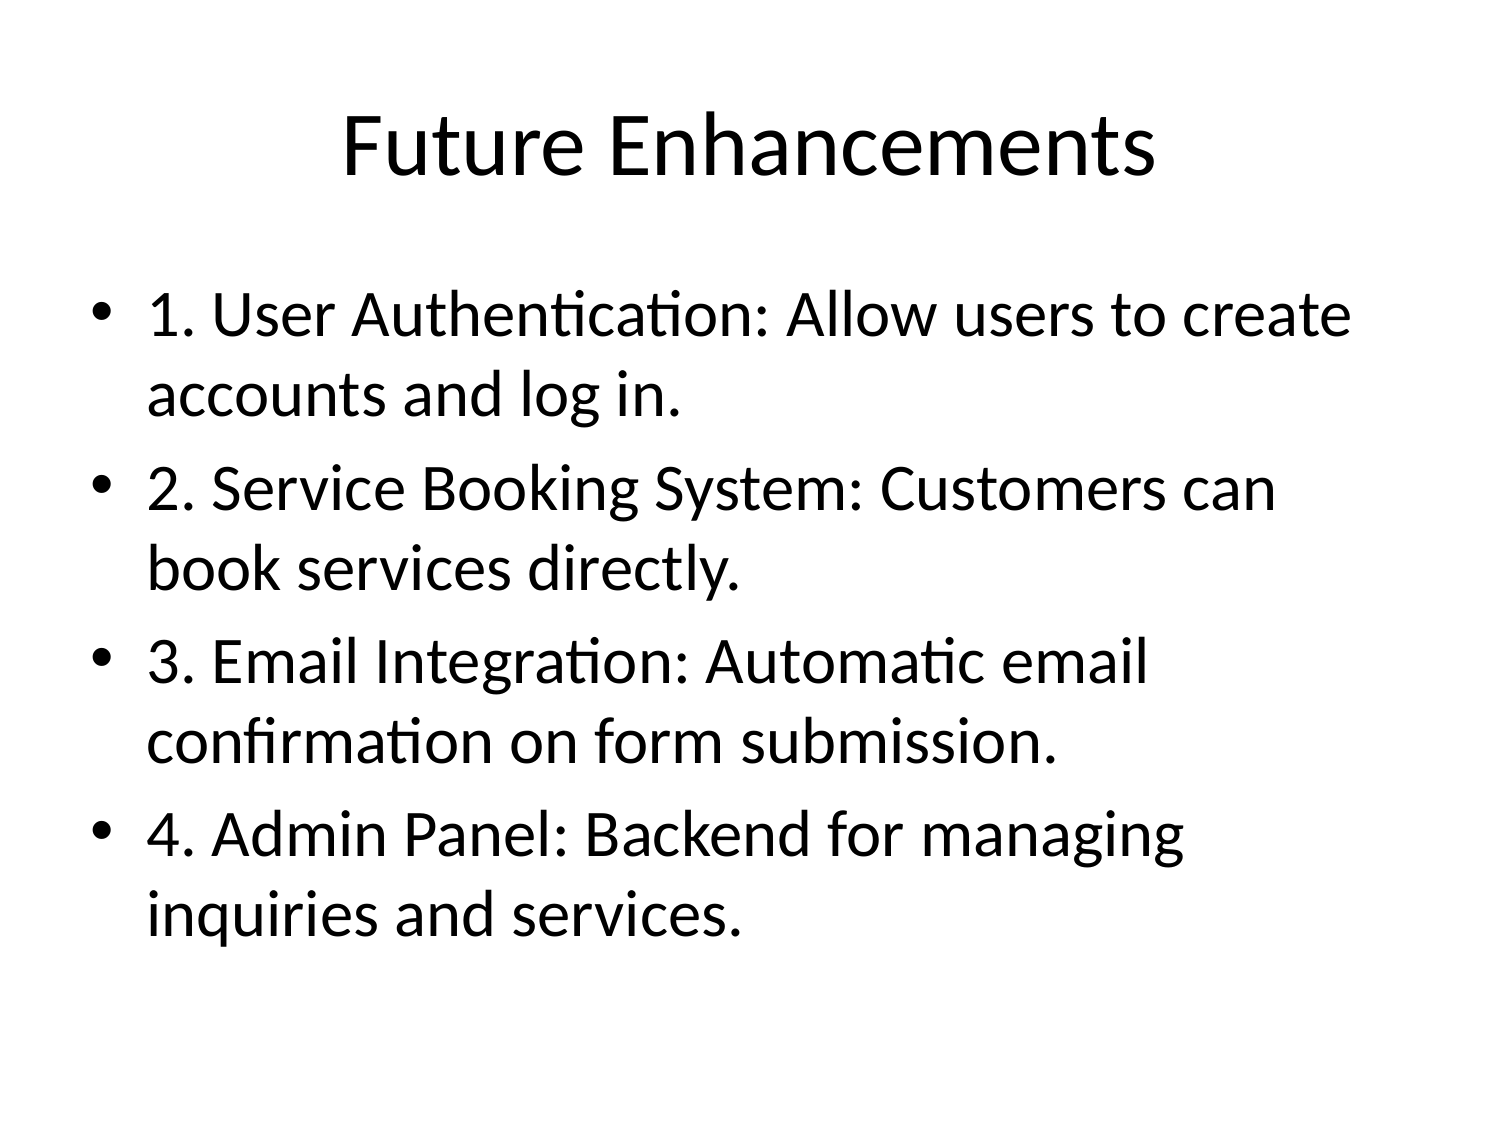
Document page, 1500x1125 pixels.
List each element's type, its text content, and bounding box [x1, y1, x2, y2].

list 1. User Authentication: Allow users to create accounts and log in. 2. Service Booking System: Customers can book services directly. 3. Email Integration: Automatic email confirmation on form submission. 4. Admin Panel: Backend for managing inquiries and services. [75, 262, 1425, 1005]
title Future Enhancements [75, 45, 1425, 233]
